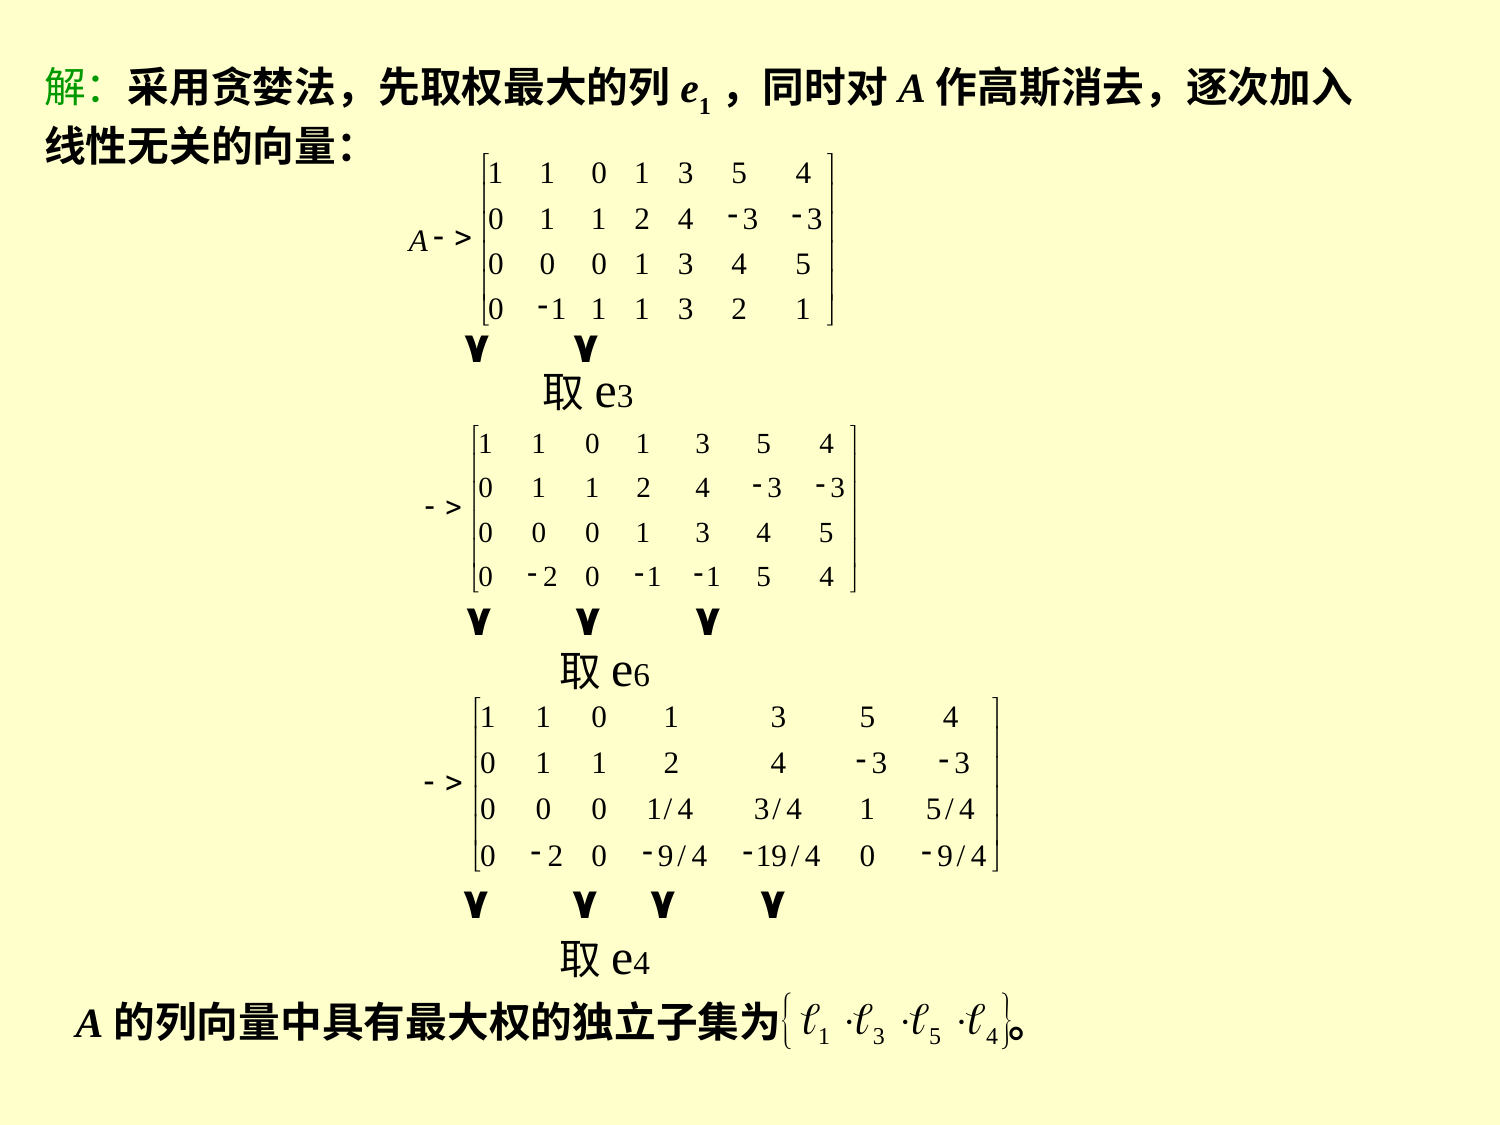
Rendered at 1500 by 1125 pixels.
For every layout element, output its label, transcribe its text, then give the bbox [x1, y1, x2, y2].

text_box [395, 148, 999, 993]
text_box 解：采用贪婪法，先取权最大的列e1，同时对A作高斯消去，逐次加入 线性无关的向量： [29, 53, 1400, 177]
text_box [52, 988, 1075, 1059]
